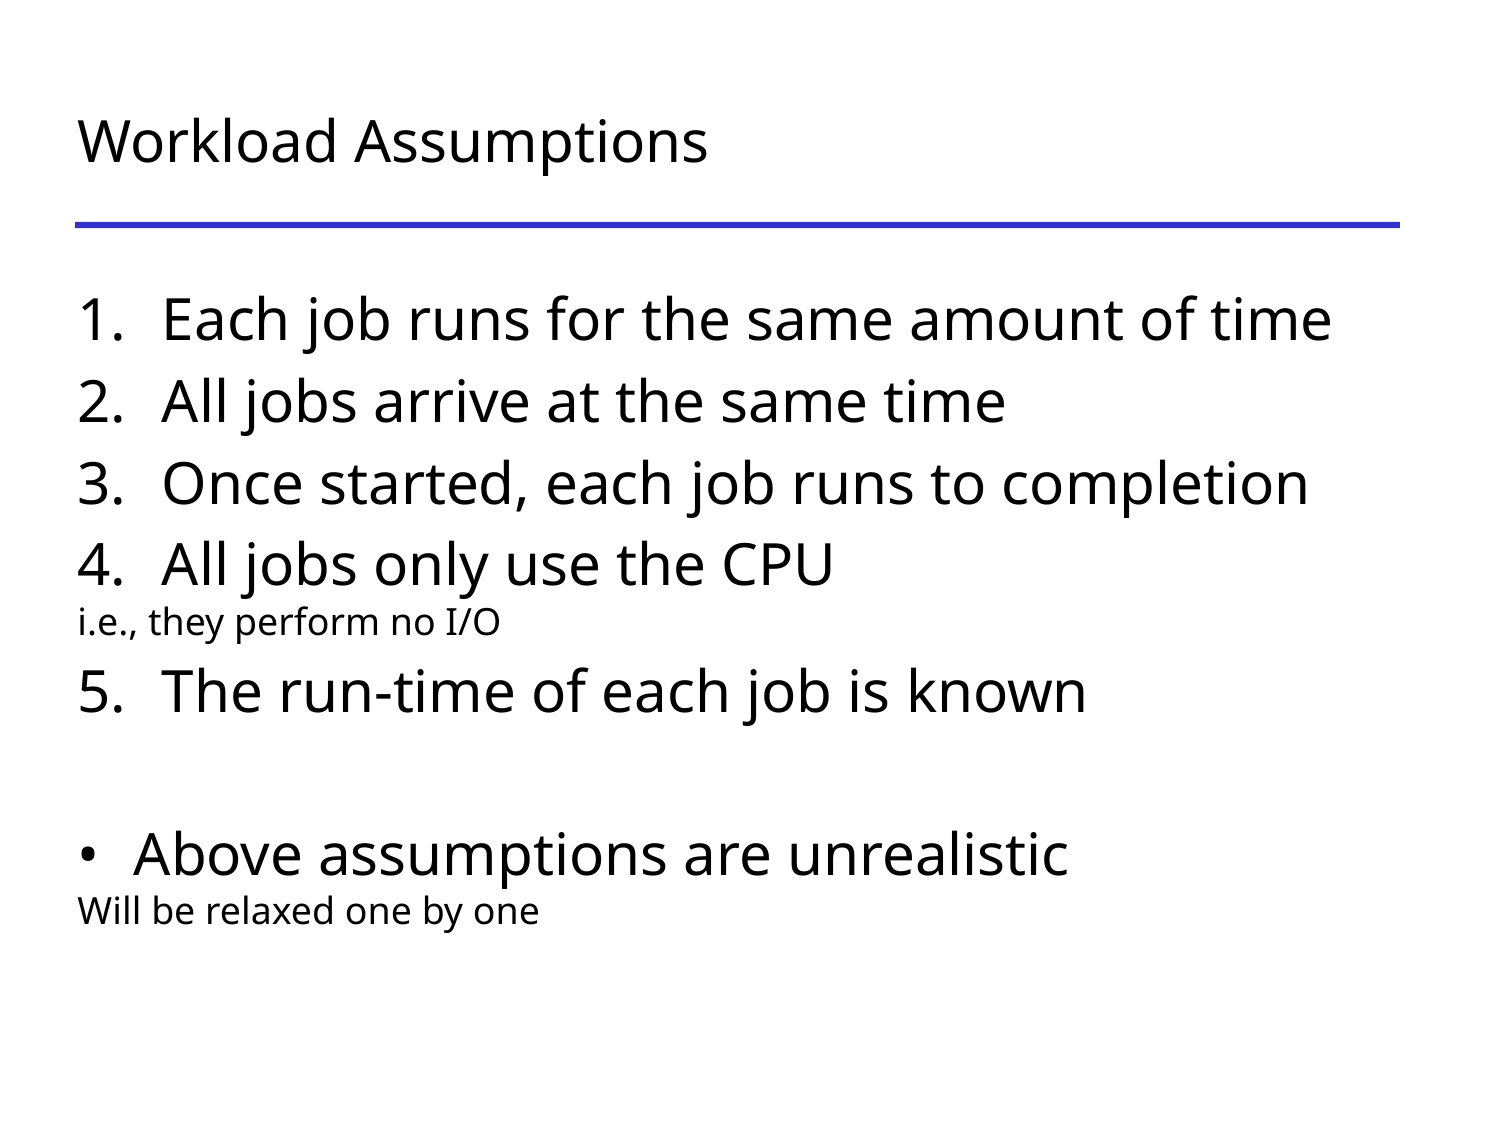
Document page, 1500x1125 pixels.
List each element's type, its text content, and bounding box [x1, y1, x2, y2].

title Workload Assumptions [62, 75, 1450, 213]
list Each job runs for the same amount of time All jobs arrive at the same time Once started, each job runs to completion All jobs only use the CPU i.e., they perform no I/O The run-time of each job is known Above assumptions are unrealistic Will be relaxed one by one [62, 275, 1463, 1075]
